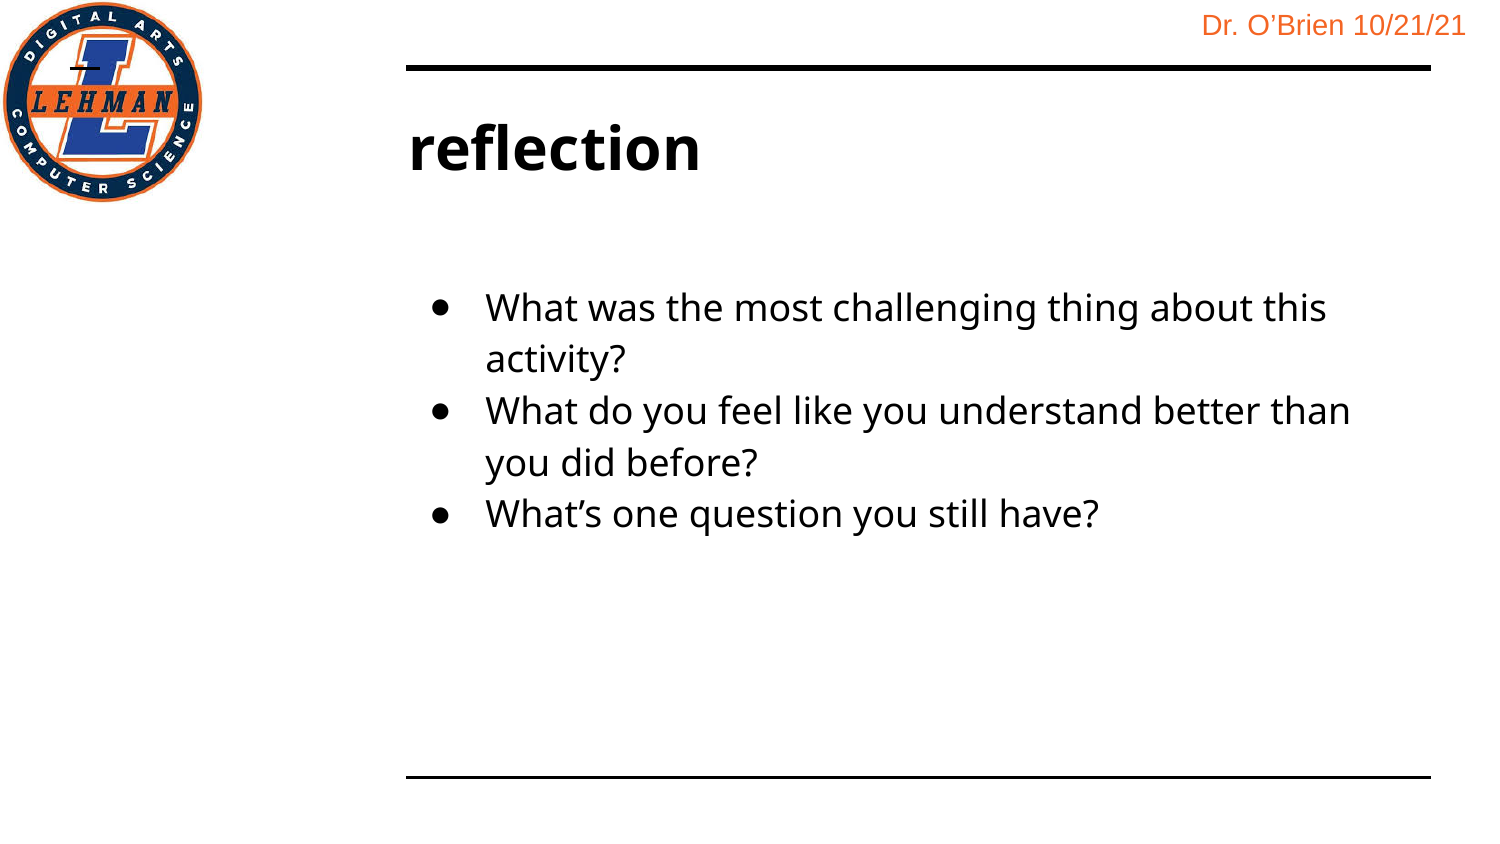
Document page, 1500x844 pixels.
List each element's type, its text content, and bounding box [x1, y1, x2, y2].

picture [0, 0, 204, 204]
title reflection [393, 93, 1432, 200]
list What was the most challenging thing about this activity? What do you feel like you understand better than you did before? What’s one question you still have? [394, 261, 1433, 755]
